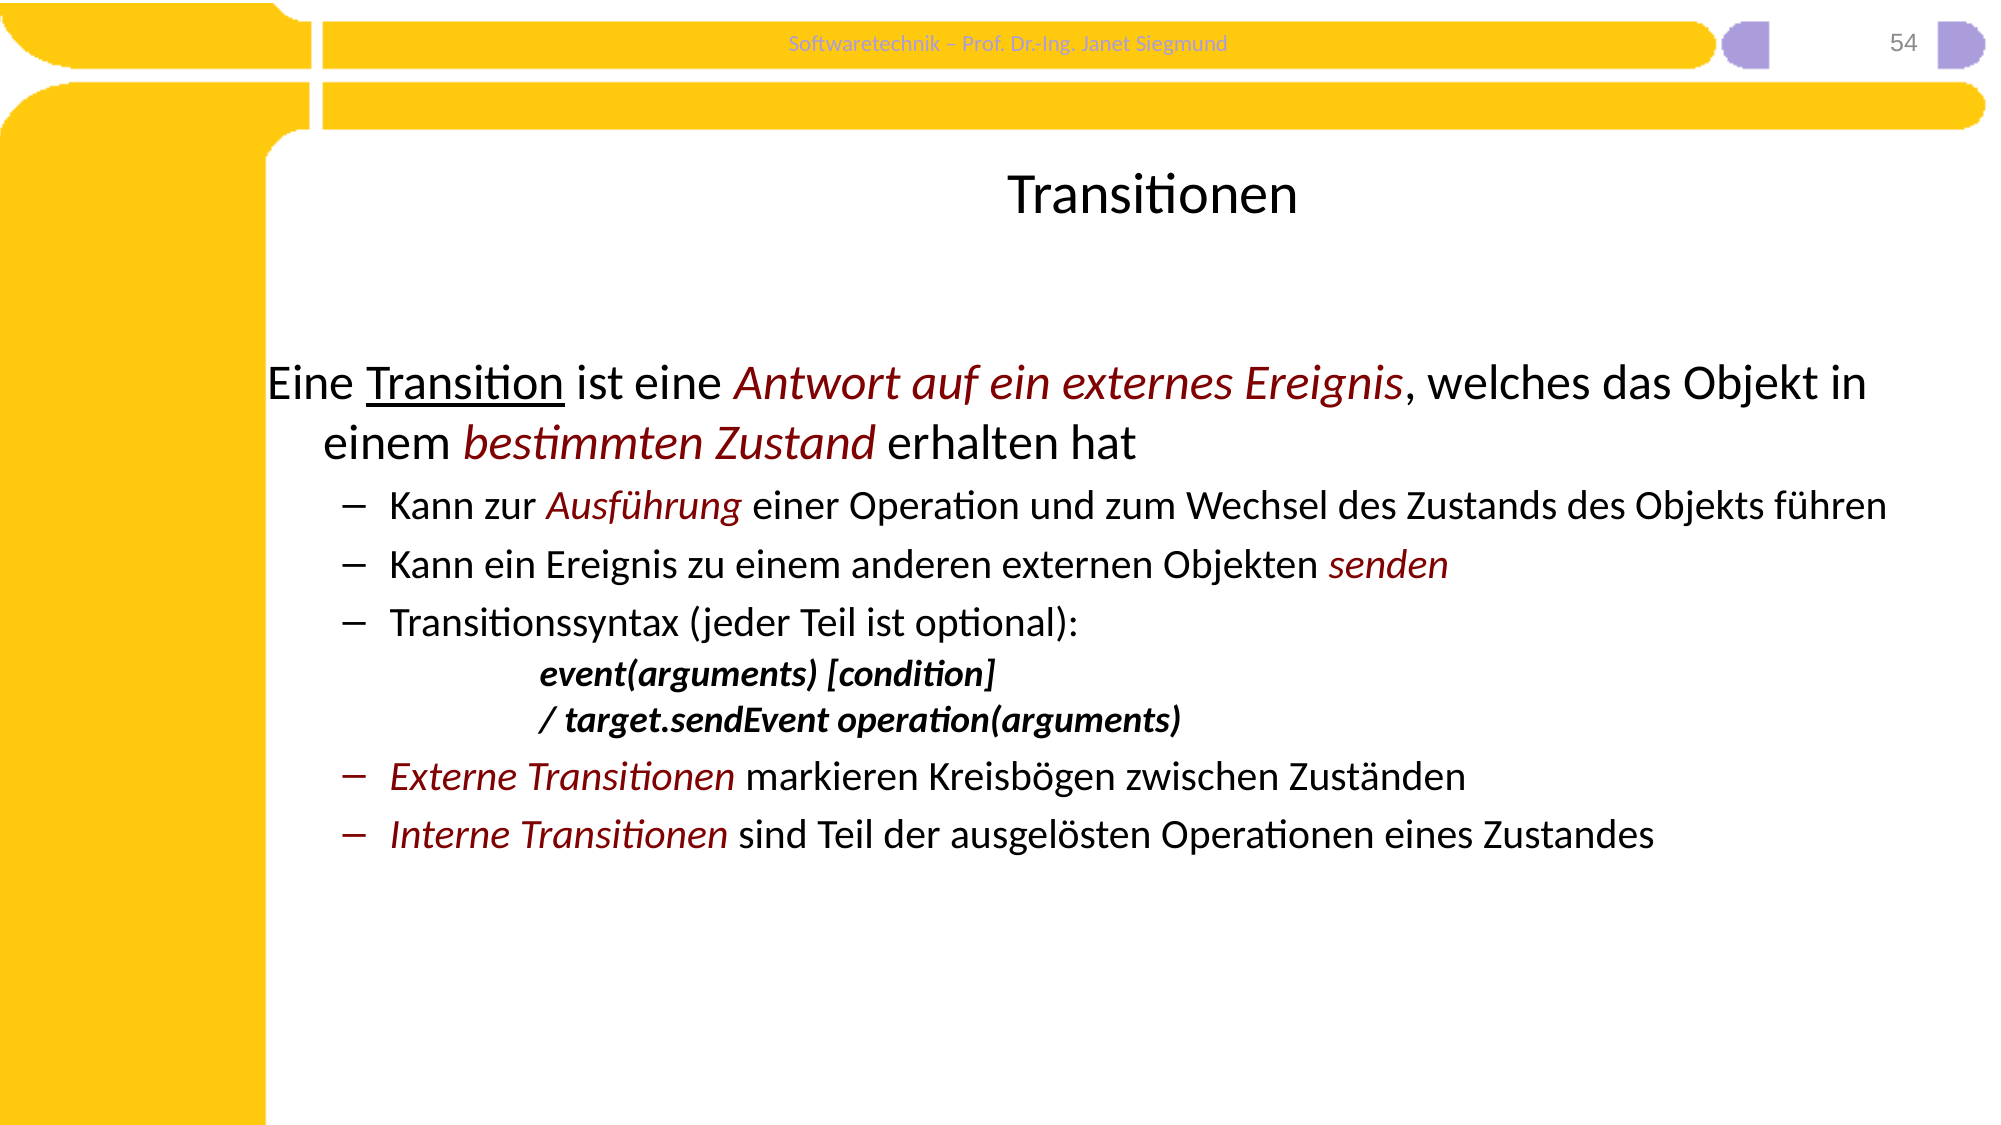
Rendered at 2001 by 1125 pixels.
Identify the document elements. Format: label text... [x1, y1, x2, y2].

list Eine Transition ist eine Antwort auf ein externes Ereignis, welches das Objekt in einem bestimmten Zustand erhalten hat Kann zur Ausführung einer Operation und zum Wechsel des Zustands des Objekts führen Kann ein Ereignis zu einem anderen externen Objekten senden Transitionssyntax (jeder Teil ist optional): event(arguments) [condition] / target.sendEvent operation(arguments) Externe Transitionen markieren Kreisbögen zwischen Zuständen Interne Transitionen sind Teil der ausgelösten Operationen eines Zustandes [267, 349, 1993, 1104]
slide_number 54 [1767, 20, 1934, 67]
title Transitionen [350, 137, 1957, 243]
picture [0, 3, 1999, 1125]
